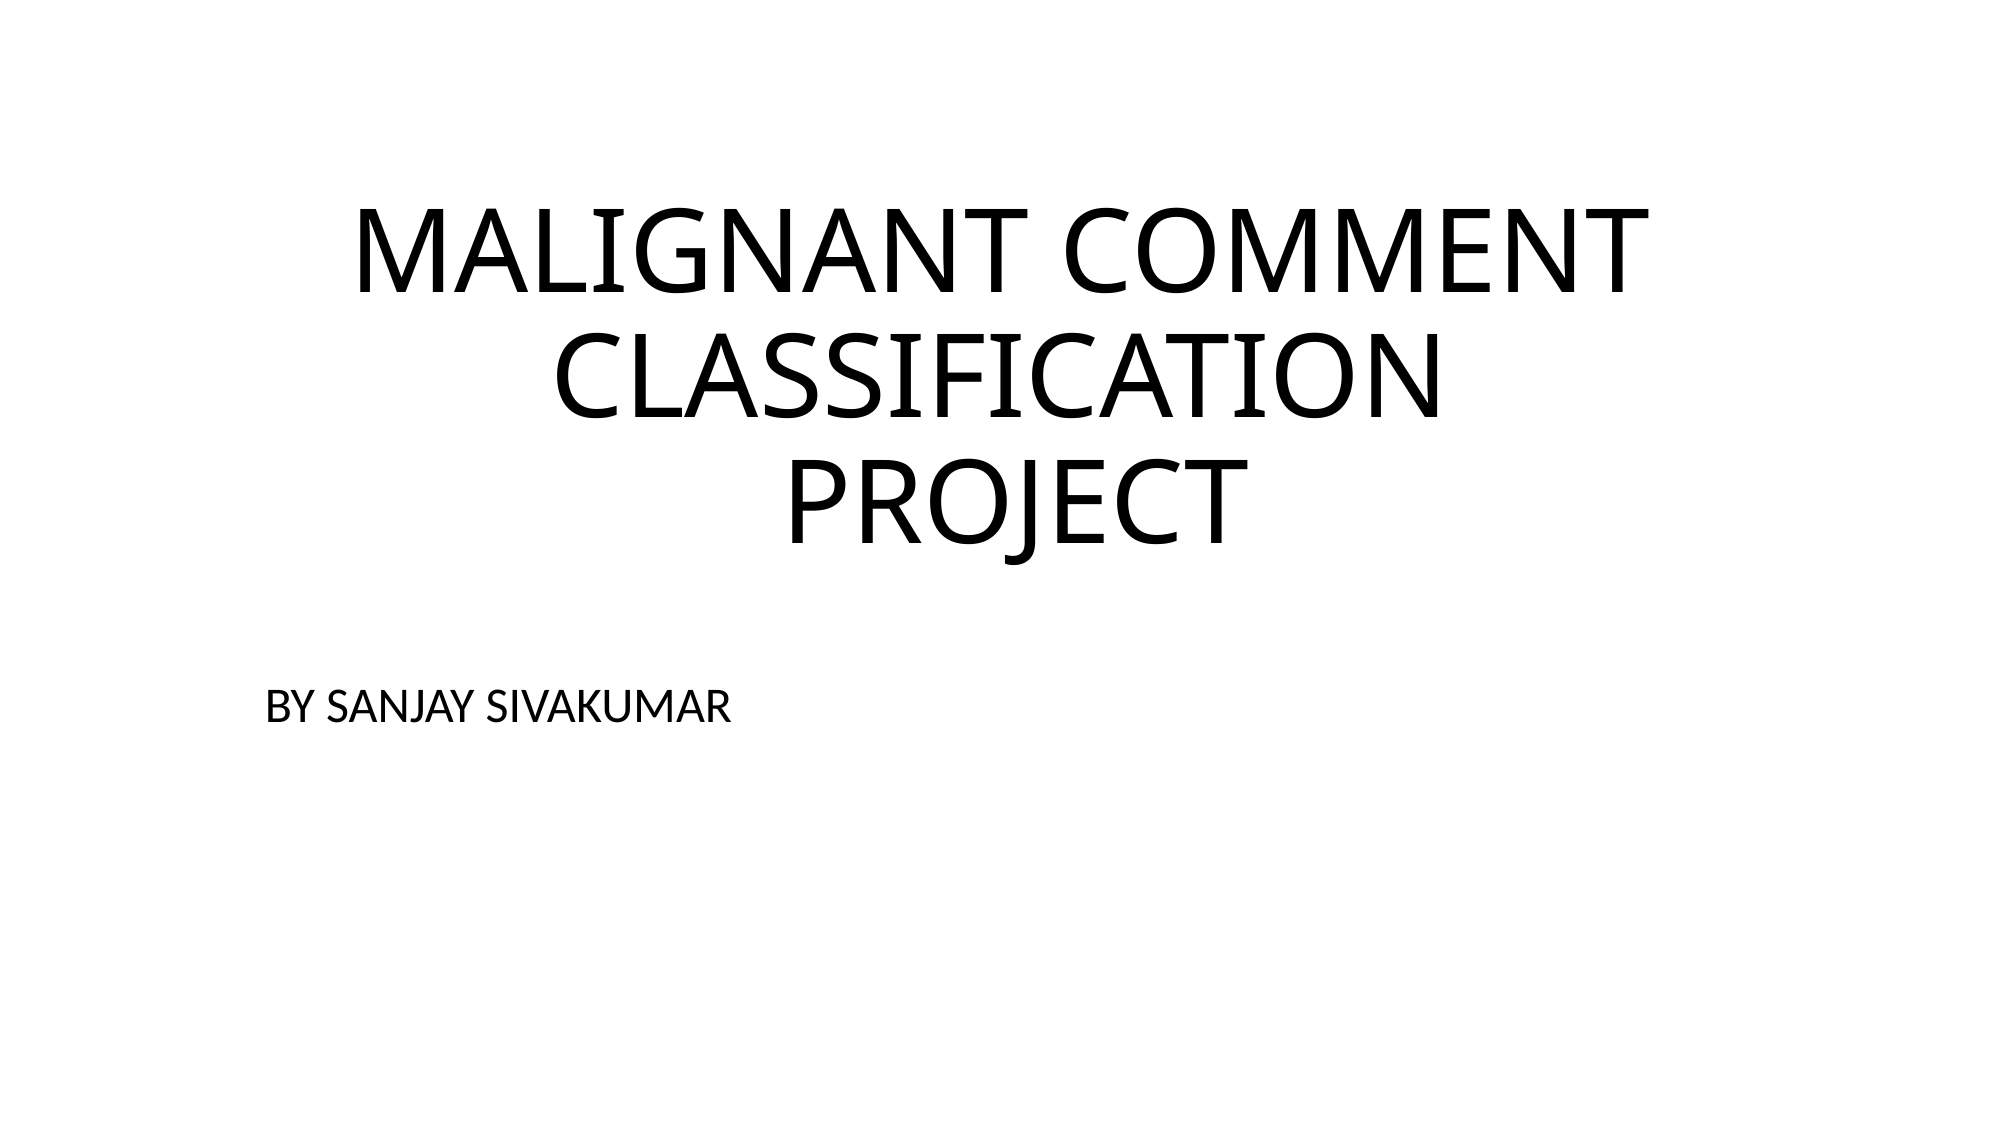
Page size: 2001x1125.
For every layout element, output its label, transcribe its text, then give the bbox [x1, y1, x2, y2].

subtitle BY SANJAY SIVAKUMAR [249, 590, 1750, 863]
title MALIGNANT COMMENT CLASSIFICATION PROJECT [249, 184, 1750, 576]
